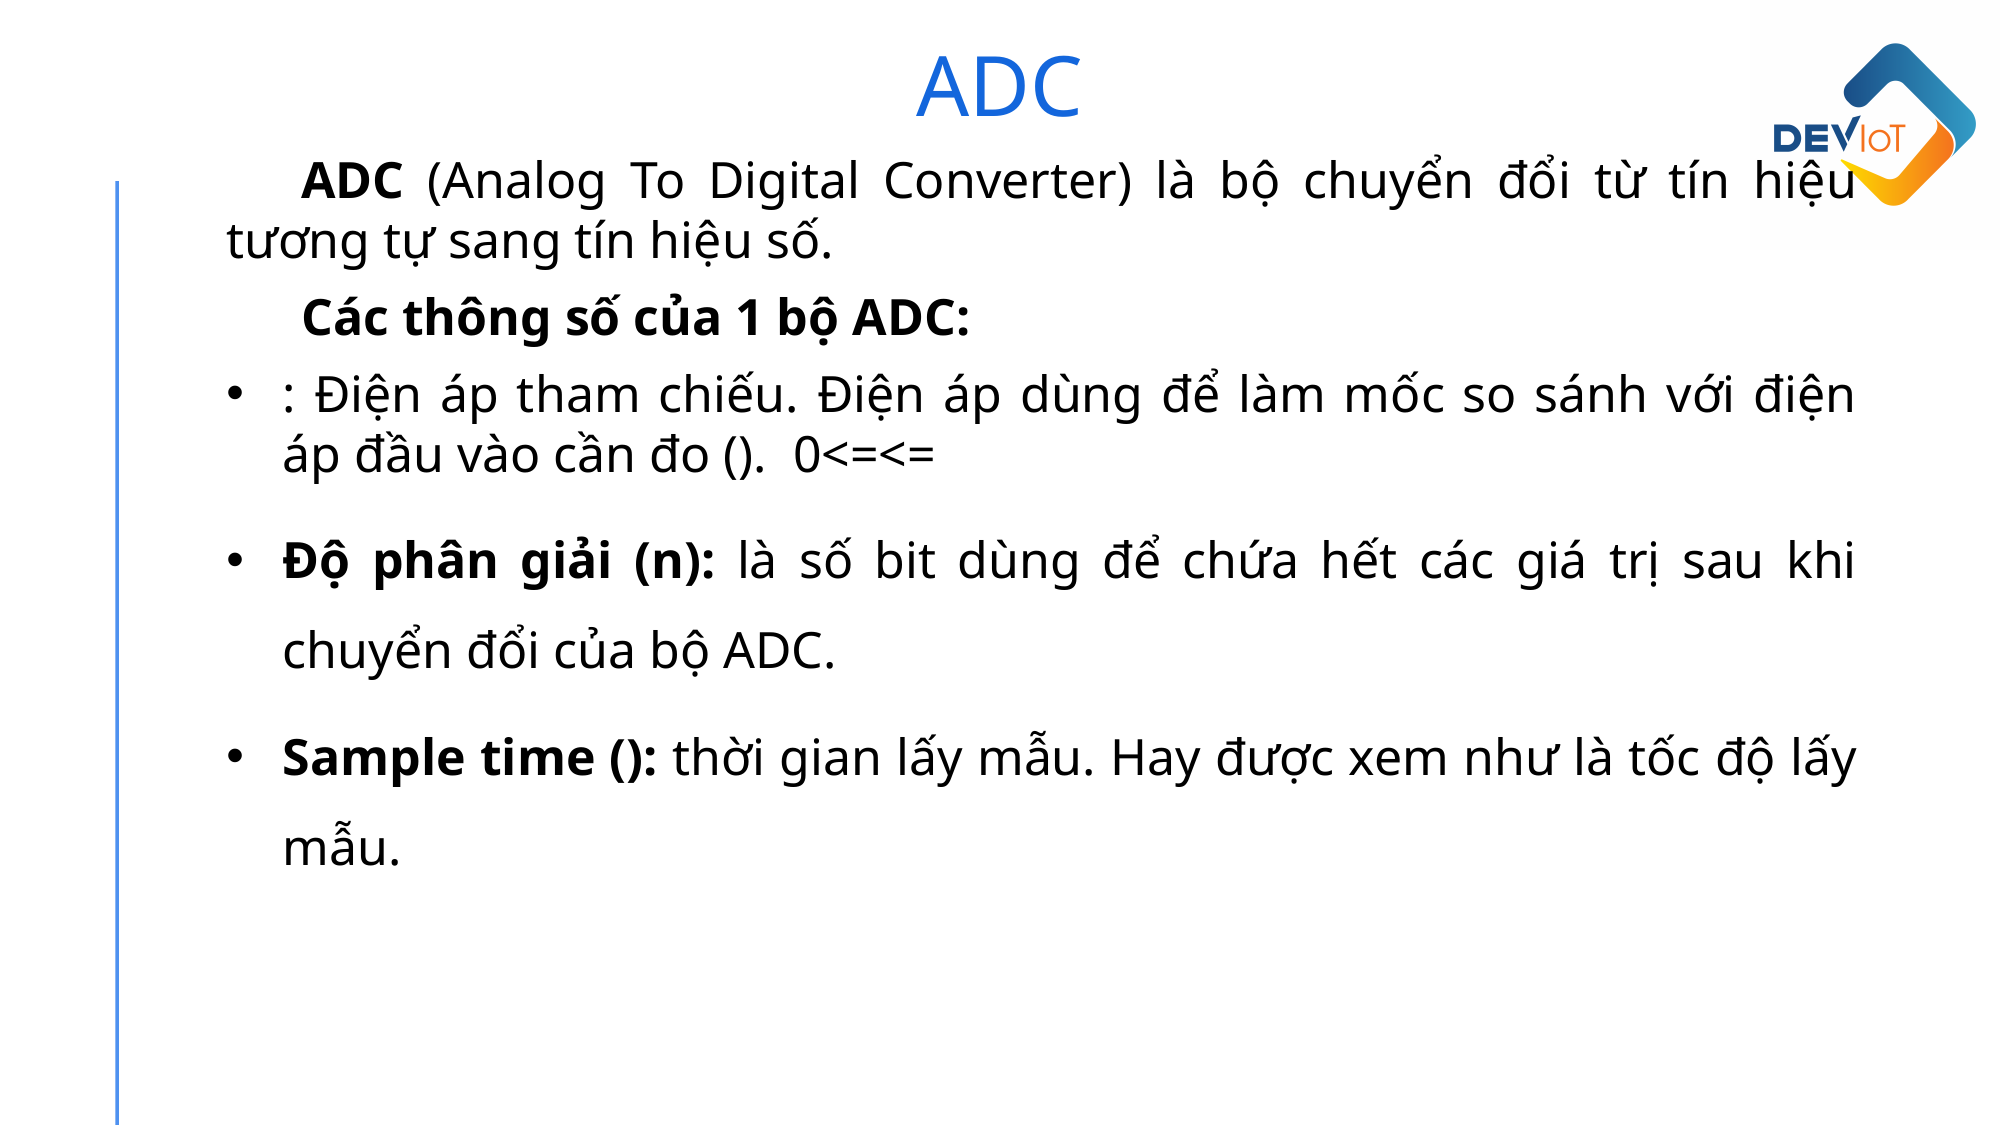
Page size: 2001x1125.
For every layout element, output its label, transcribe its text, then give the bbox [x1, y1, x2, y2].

text_box ADC [251, 25, 1749, 141]
picture [1750, 0, 2000, 250]
